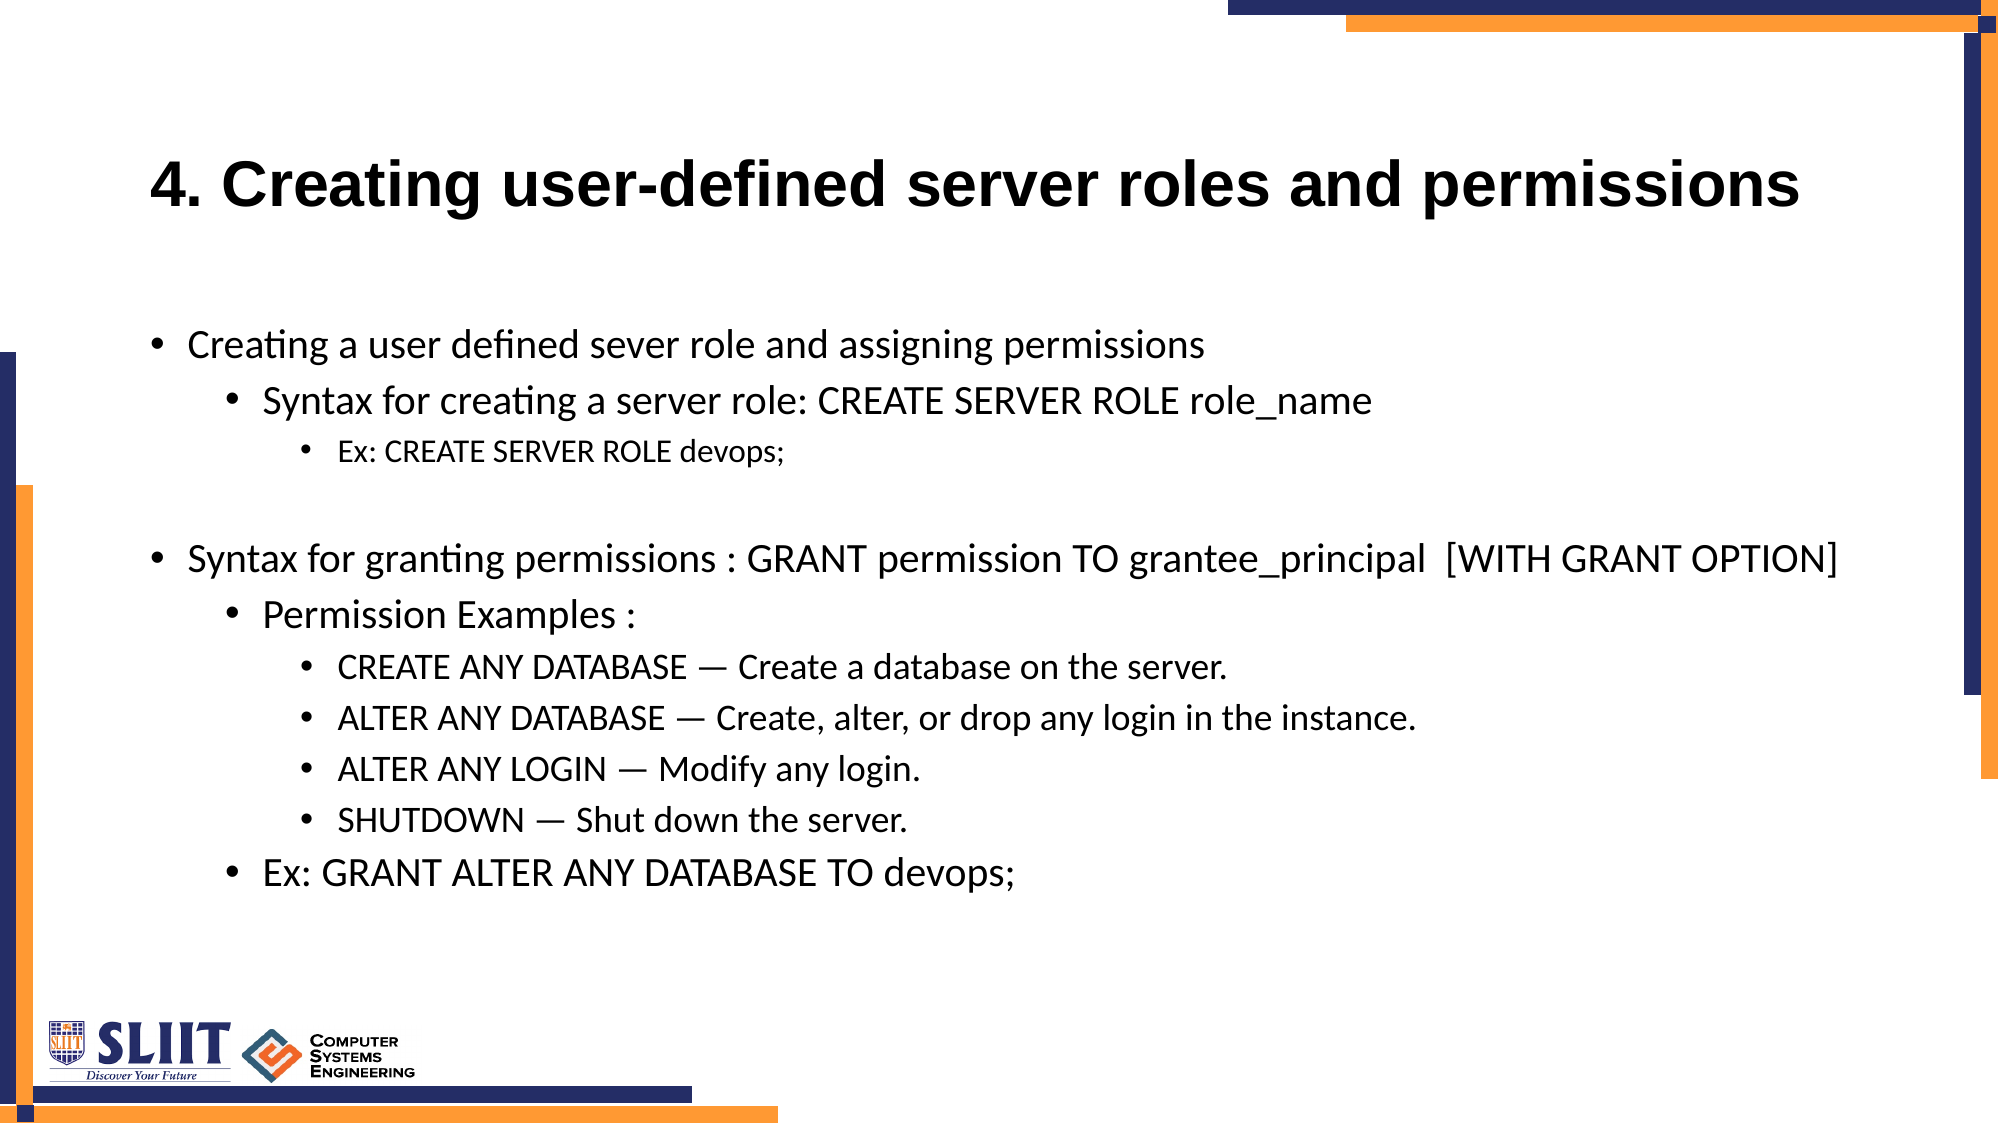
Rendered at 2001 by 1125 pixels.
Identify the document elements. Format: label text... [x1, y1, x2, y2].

picture [49, 1021, 231, 1082]
list Creating a user defined sever role and assigning permissions Syntax for creating a server role: CREATE SERVER ROLE role_name Ex: CREATE SERVER ROLE devops; Syntax for granting permissions : GRANT permission TO grantee_principal [WITH GRANT OPTION] Permission Examples : CREATE ANY DATABASE — Create a database on the server. ALTER ANY DATABASE — Create, alter, or drop any login in the instance. ALTER ANY LOGIN — Modify any login. SHUTDOWN — Shut down the server. Ex: GRANT ALTER ANY DATABASE TO devops; [134, 315, 1945, 1055]
title 4. Creating user-defined server roles and permissions [134, 102, 1945, 269]
picture [240, 1055, 422, 1085]
